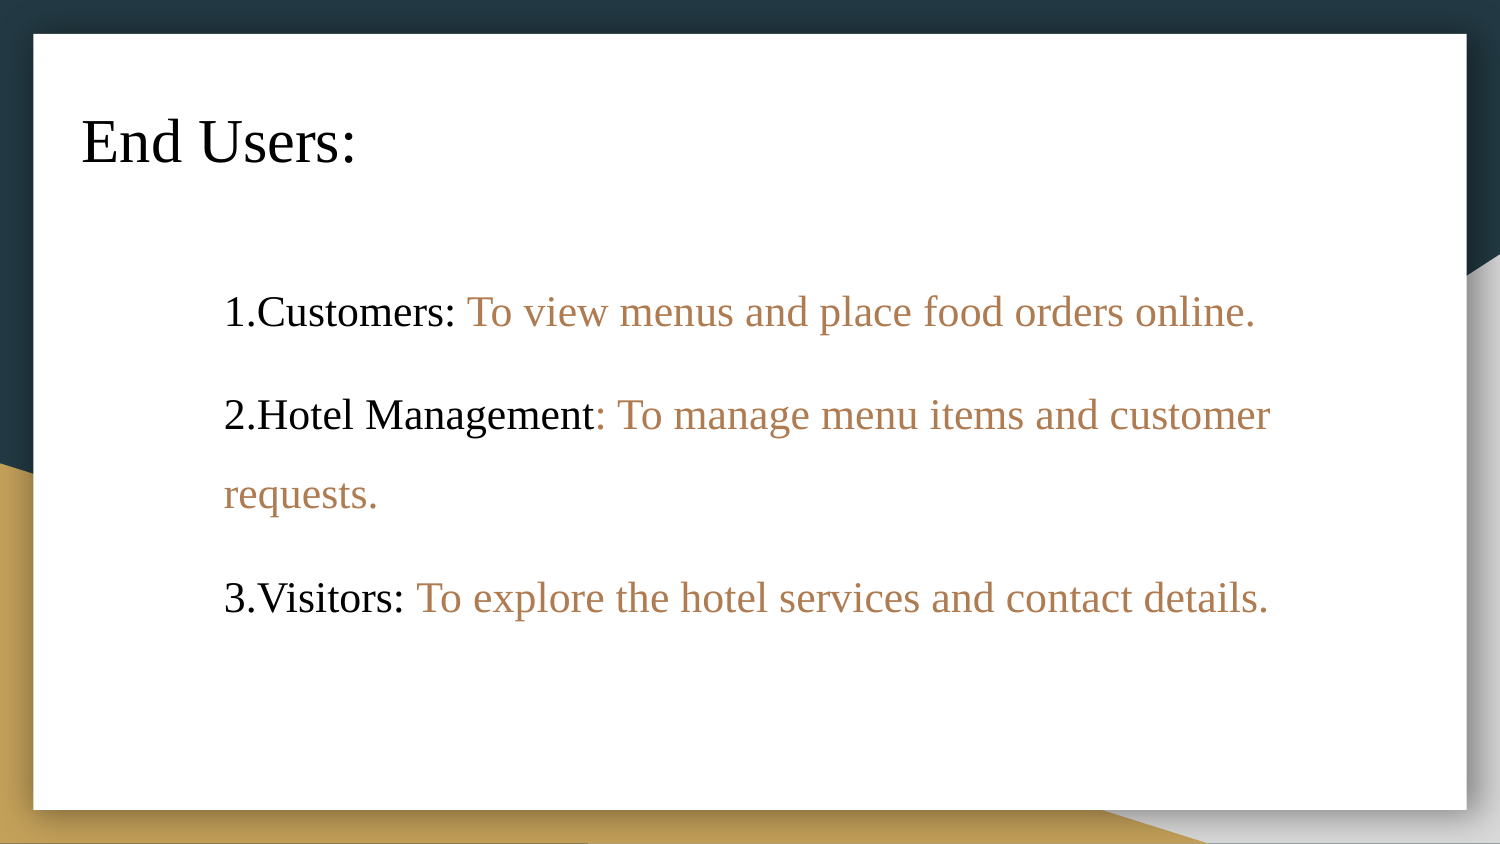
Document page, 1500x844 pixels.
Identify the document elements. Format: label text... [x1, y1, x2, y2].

title End Users: [66, 83, 1299, 242]
list 1.Customers: To view menus and place food orders online. 2.Hotel Management: To manage menu items and customer requests. 3.Visitors: To explore the hotel services and contact details. [208, 240, 1367, 729]
